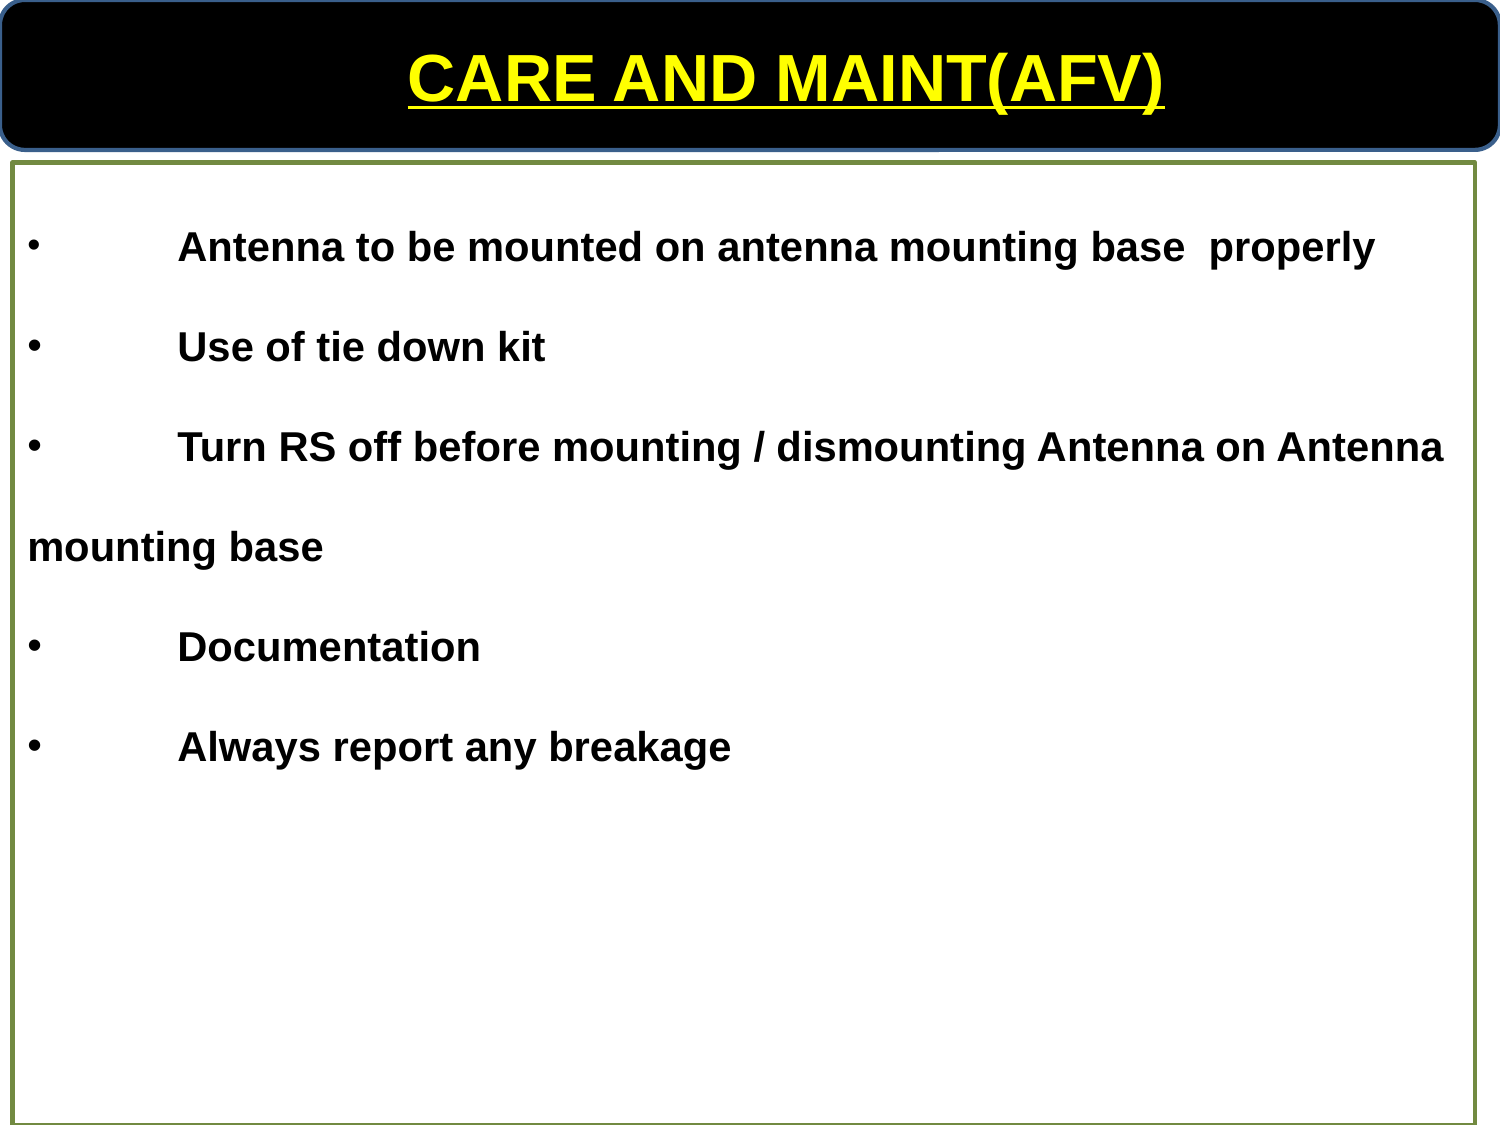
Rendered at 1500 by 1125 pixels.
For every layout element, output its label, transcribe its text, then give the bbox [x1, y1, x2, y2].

text_box Antenna to be mounted on antenna mounting base properly Use of tie down kit Turn RS off before mounting / dismounting Antenna on Antenna mounting base Documentation Always report any breakage [10, 160, 1477, 1125]
text_box CARE AND MAINT(AFV) [0, 0, 1500, 153]
